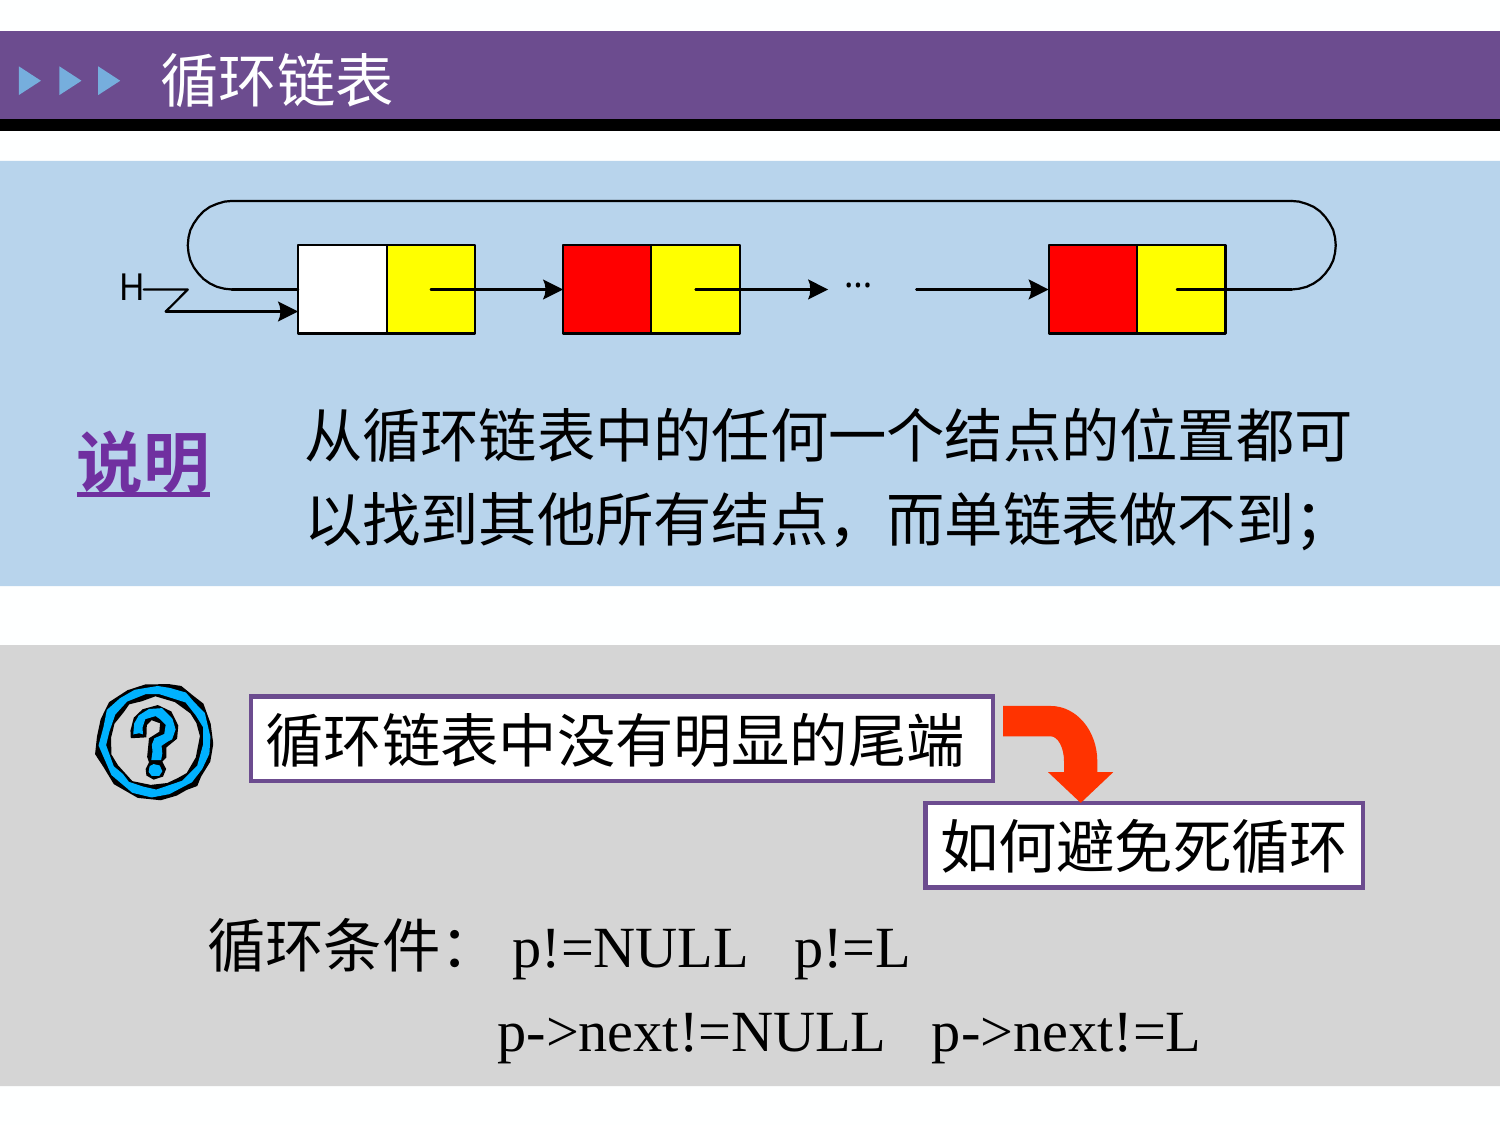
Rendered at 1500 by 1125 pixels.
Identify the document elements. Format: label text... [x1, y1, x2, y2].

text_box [94, 191, 1346, 339]
text_box [0, 645, 1500, 1087]
text_box 循环条件：p!=NULLp!=L p->next!=NULLp->next!=L [192, 888, 1493, 1071]
text_box 循环链表 [145, 22, 1322, 136]
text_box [94, 683, 214, 801]
text_box 从循环链表中的任何一个结点的位置都可以找到其他所有结点，而单链表做不到； [289, 377, 1396, 561]
text_box [0, 160, 1500, 587]
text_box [236, 695, 1367, 889]
text_box 说明 [62, 413, 251, 508]
